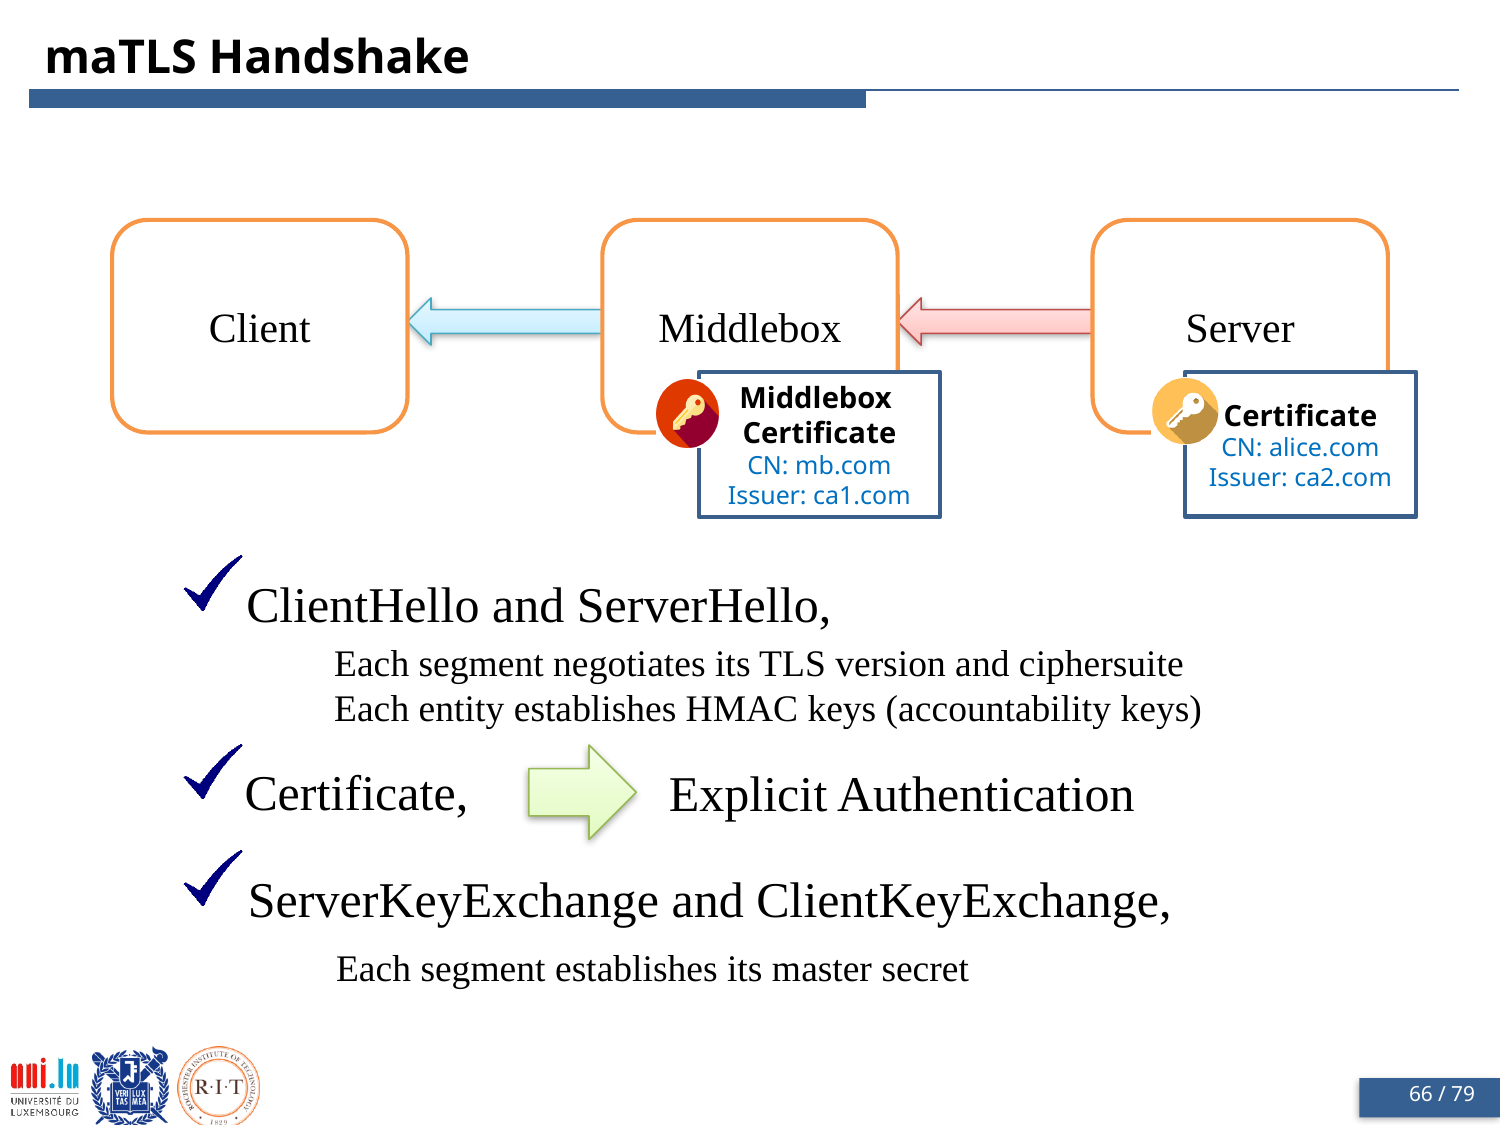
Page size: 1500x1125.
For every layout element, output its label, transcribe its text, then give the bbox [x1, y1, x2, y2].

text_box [1151, 371, 1417, 517]
text_box ServerKeyExchange and ClientKeyExchange, [233, 859, 1187, 935]
text_box [410, 297, 600, 346]
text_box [655, 371, 941, 517]
text_box Middlebox [600, 217, 900, 435]
text_box Server [1090, 217, 1390, 435]
picture [0, 1046, 89, 1125]
picture [91, 1046, 169, 1125]
picture [177, 1046, 260, 1125]
picture [182, 849, 243, 906]
text_box [528, 744, 637, 841]
text_box Each segment establishes its master secret [321, 937, 986, 997]
text_box ClientHello and ServerHello, [231, 564, 847, 640]
text_box Explicit Authentication [654, 754, 1151, 830]
title maTLS Handshake [29, 19, 1471, 90]
text_box Client [110, 217, 410, 435]
text_box [900, 297, 1090, 346]
picture [182, 743, 243, 799]
picture [182, 554, 243, 611]
text_box Each segment negotiates its TLS version and ciphersuite Each entity establishes HMAC keys (accountability keys) [319, 631, 1218, 737]
text_box Certificate, [229, 753, 484, 829]
